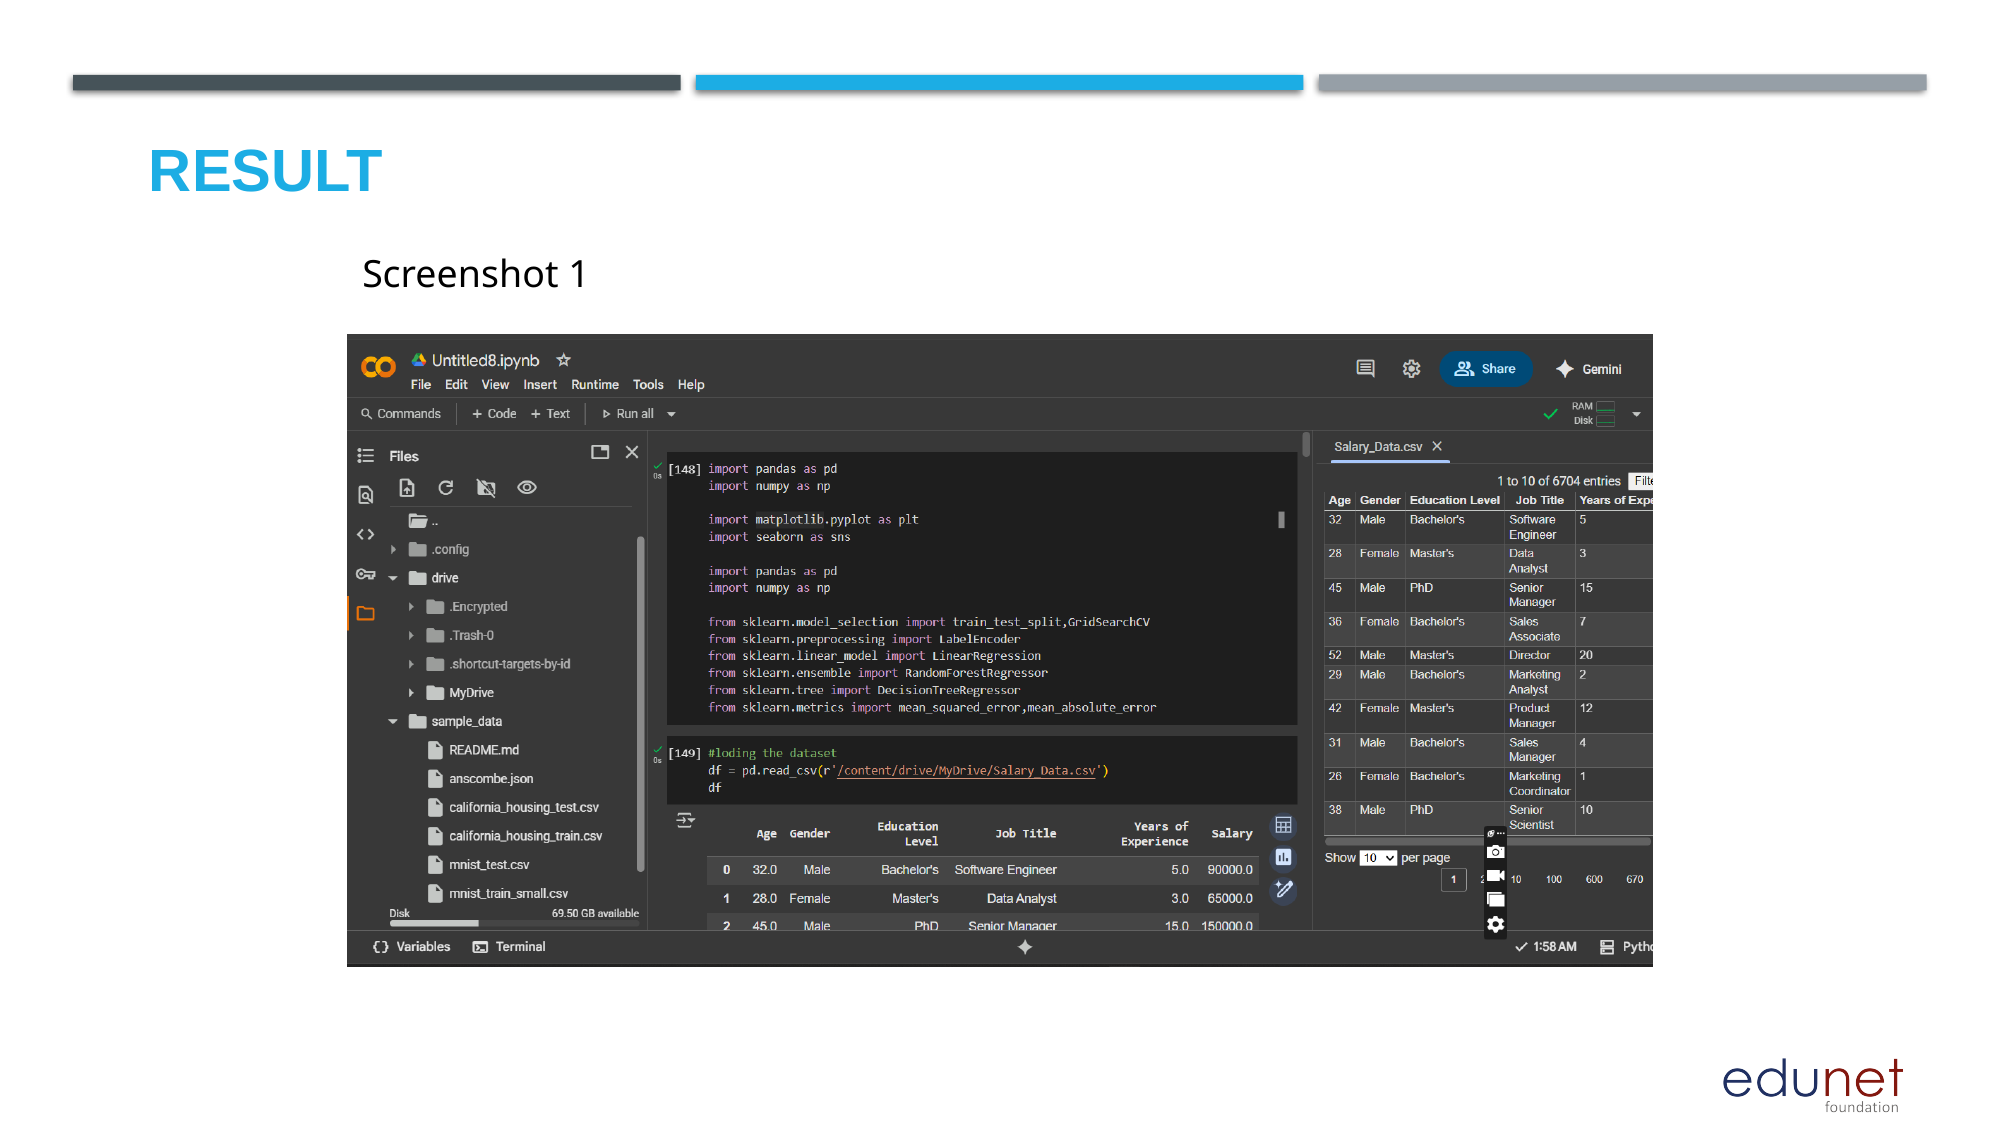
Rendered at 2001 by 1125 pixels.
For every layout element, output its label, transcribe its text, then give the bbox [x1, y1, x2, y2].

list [347, 333, 1653, 968]
picture [1719, 1056, 1905, 1116]
text_box Screenshot 1 [347, 242, 747, 302]
title Result [134, 123, 1944, 211]
